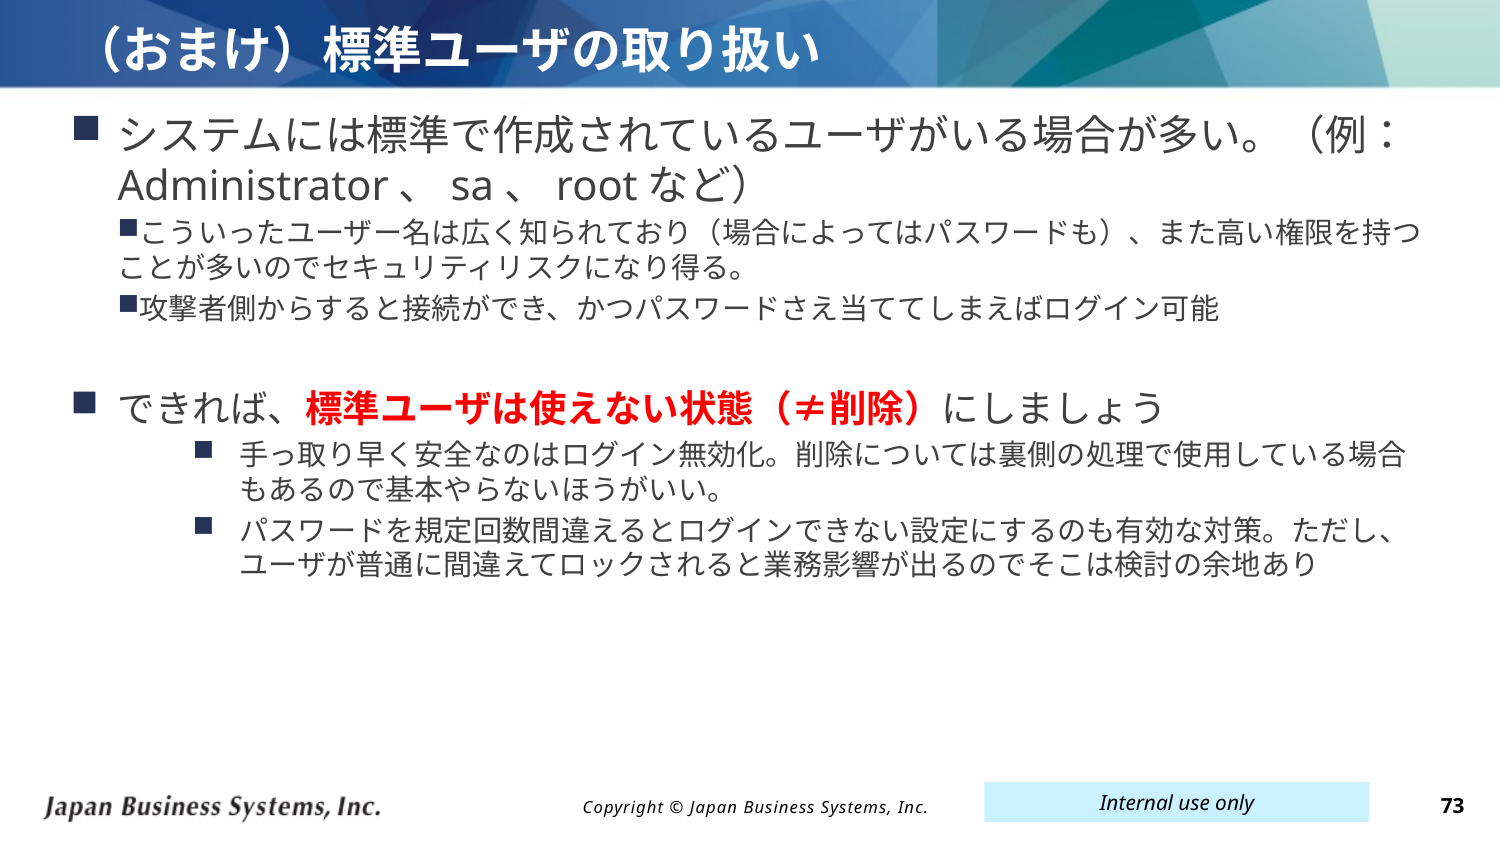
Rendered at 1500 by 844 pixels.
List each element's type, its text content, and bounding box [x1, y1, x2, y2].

list システムには標準で作成されているユーザがいる場合が多い。（例：Administrator、sa、rootなど） こういったユーザー名は広く知られており（場合によってはパスワードも）、また高い権限を持つことが多いのでセキュリティリスクになり得る。 攻撃者側からすると接続ができ、かつパスワードさえ当ててしまえばログイン可能 できれば、標準ユーザは使えない状態（≠削除）にしましょう 手っ取り早く安全なのはログイン無効化。削除については裏側の処理で使用している場合もあるので基本やらないほうがいい。 パスワードを規定回数間違えるとログインできない設定にするのも有効な対策。ただし、ユーザが普通に間違えてロックされると業務影響が出るのでそこは検討の余地あり [55, 101, 1439, 675]
picture [0, 0, 1500, 844]
title （おまけ）標準ユーザの取り扱い [57, 10, 1441, 79]
